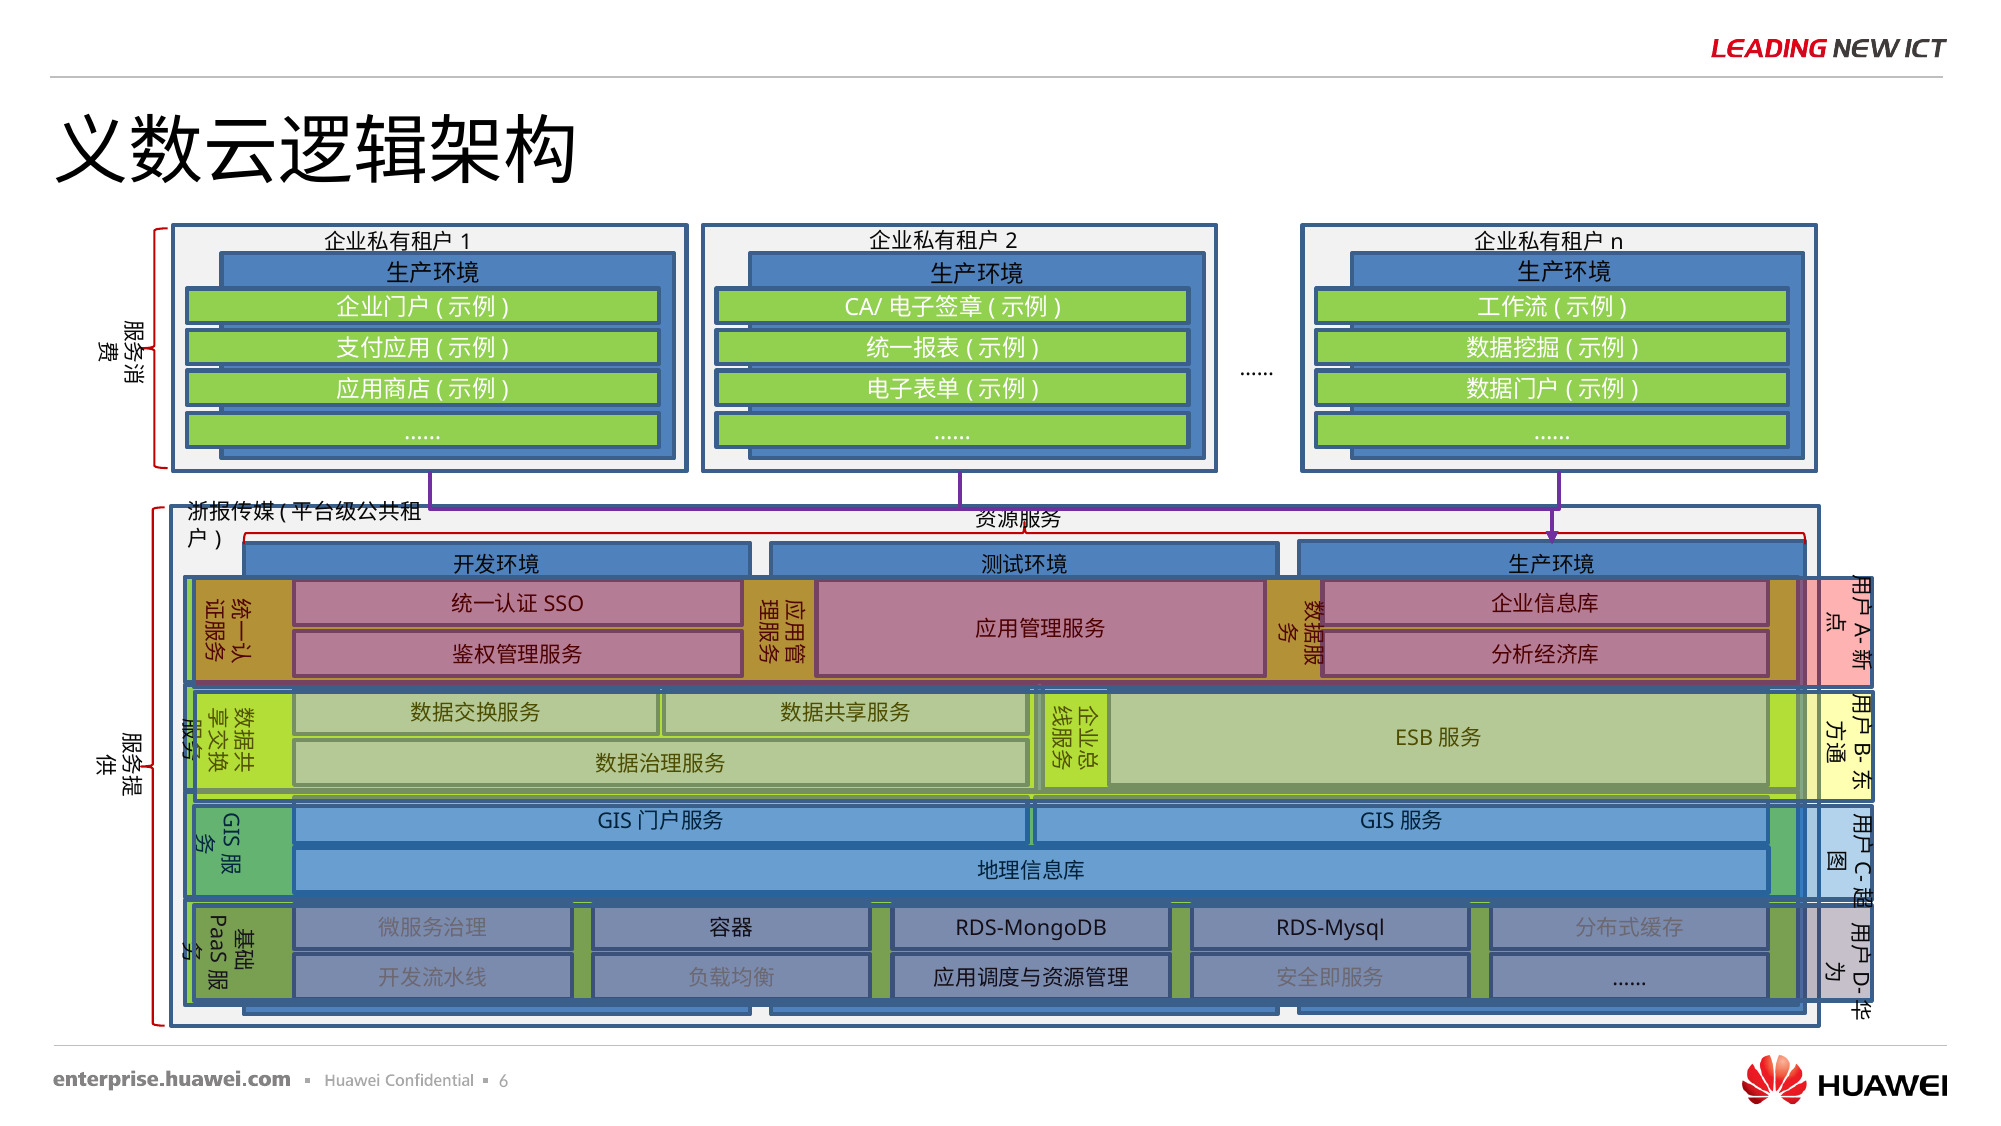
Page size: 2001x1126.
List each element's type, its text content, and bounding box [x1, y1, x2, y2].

picture [1711, 39, 1947, 58]
title 义数云逻辑架构 [38, 86, 1816, 209]
picture [1741, 1055, 1947, 1105]
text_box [90, 218, 1881, 1040]
